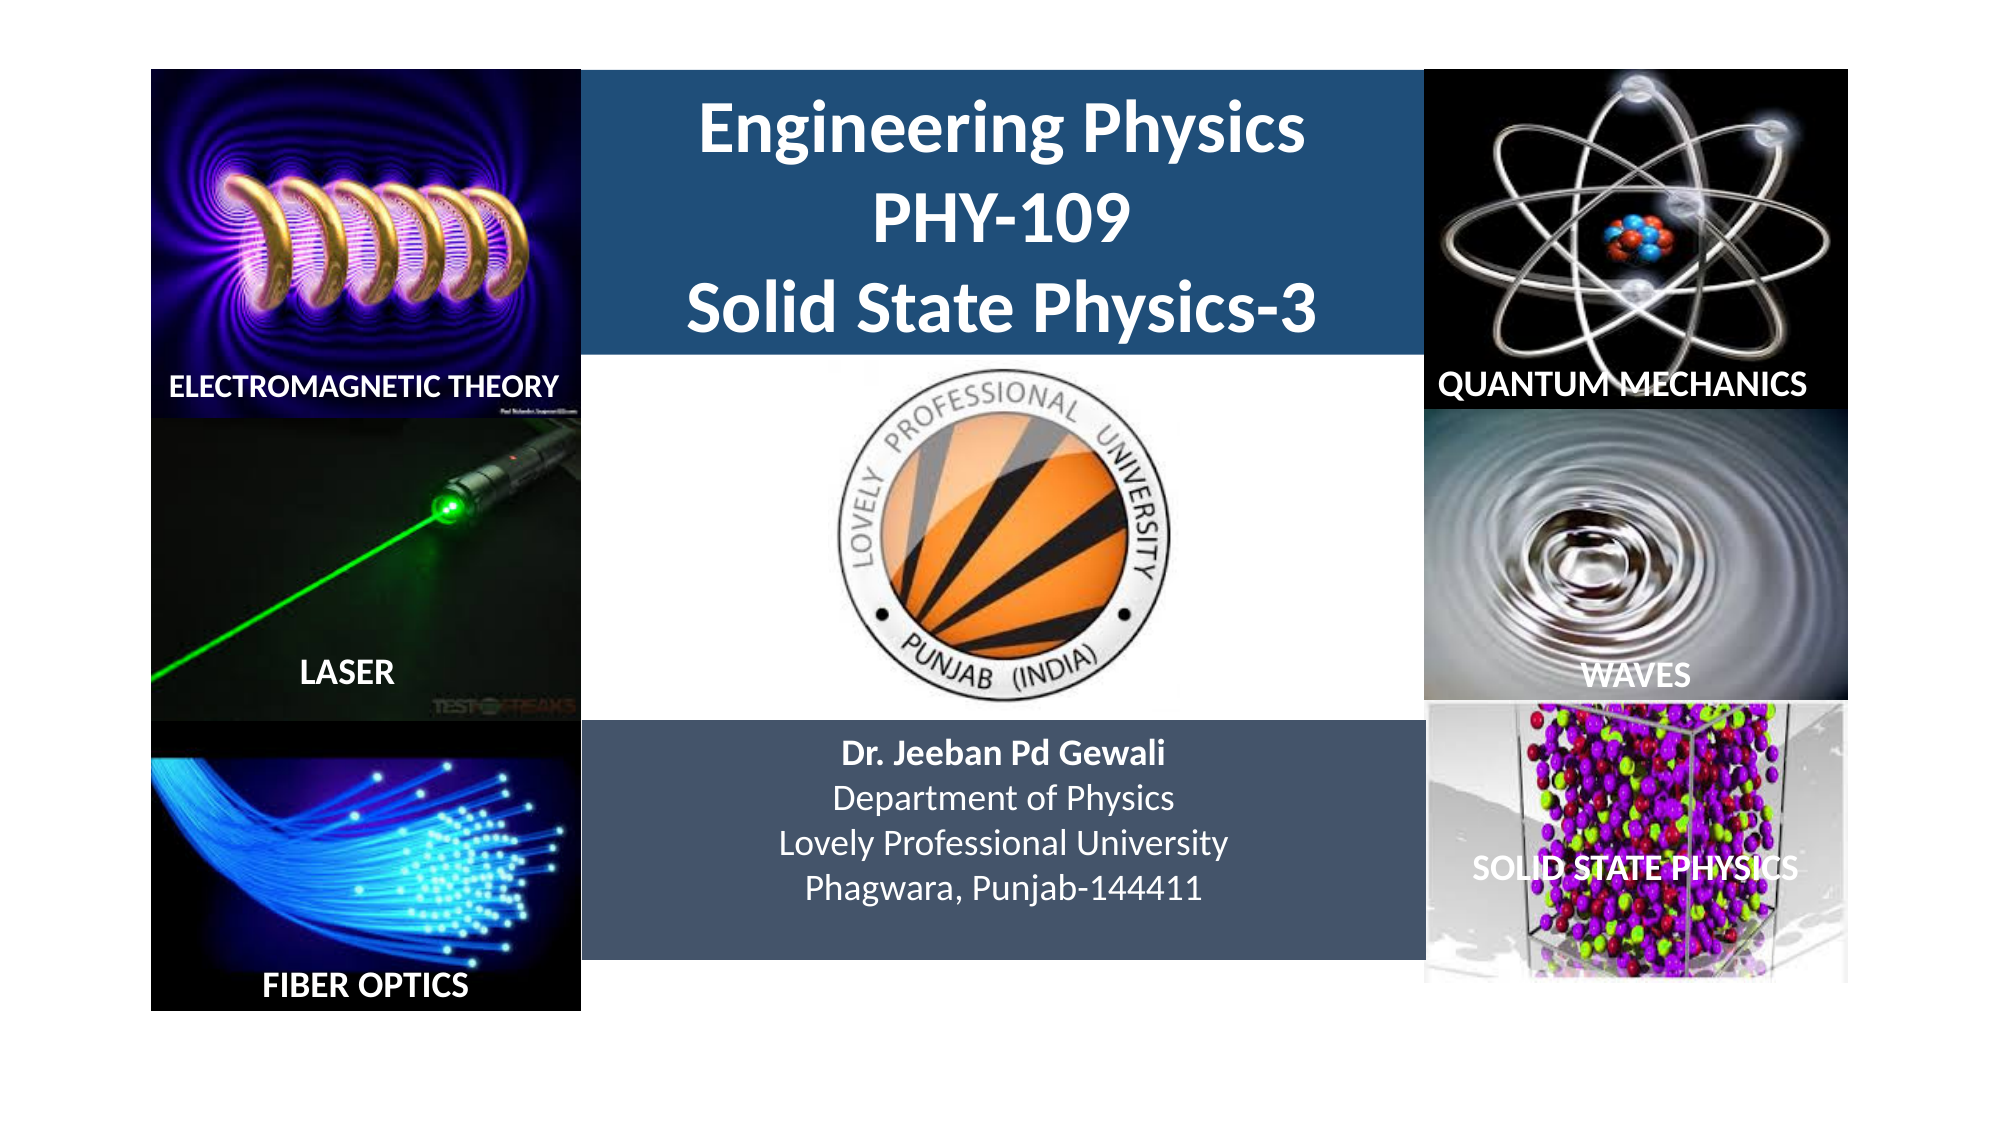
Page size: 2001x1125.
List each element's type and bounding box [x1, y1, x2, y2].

text_box [151, 69, 1848, 1014]
